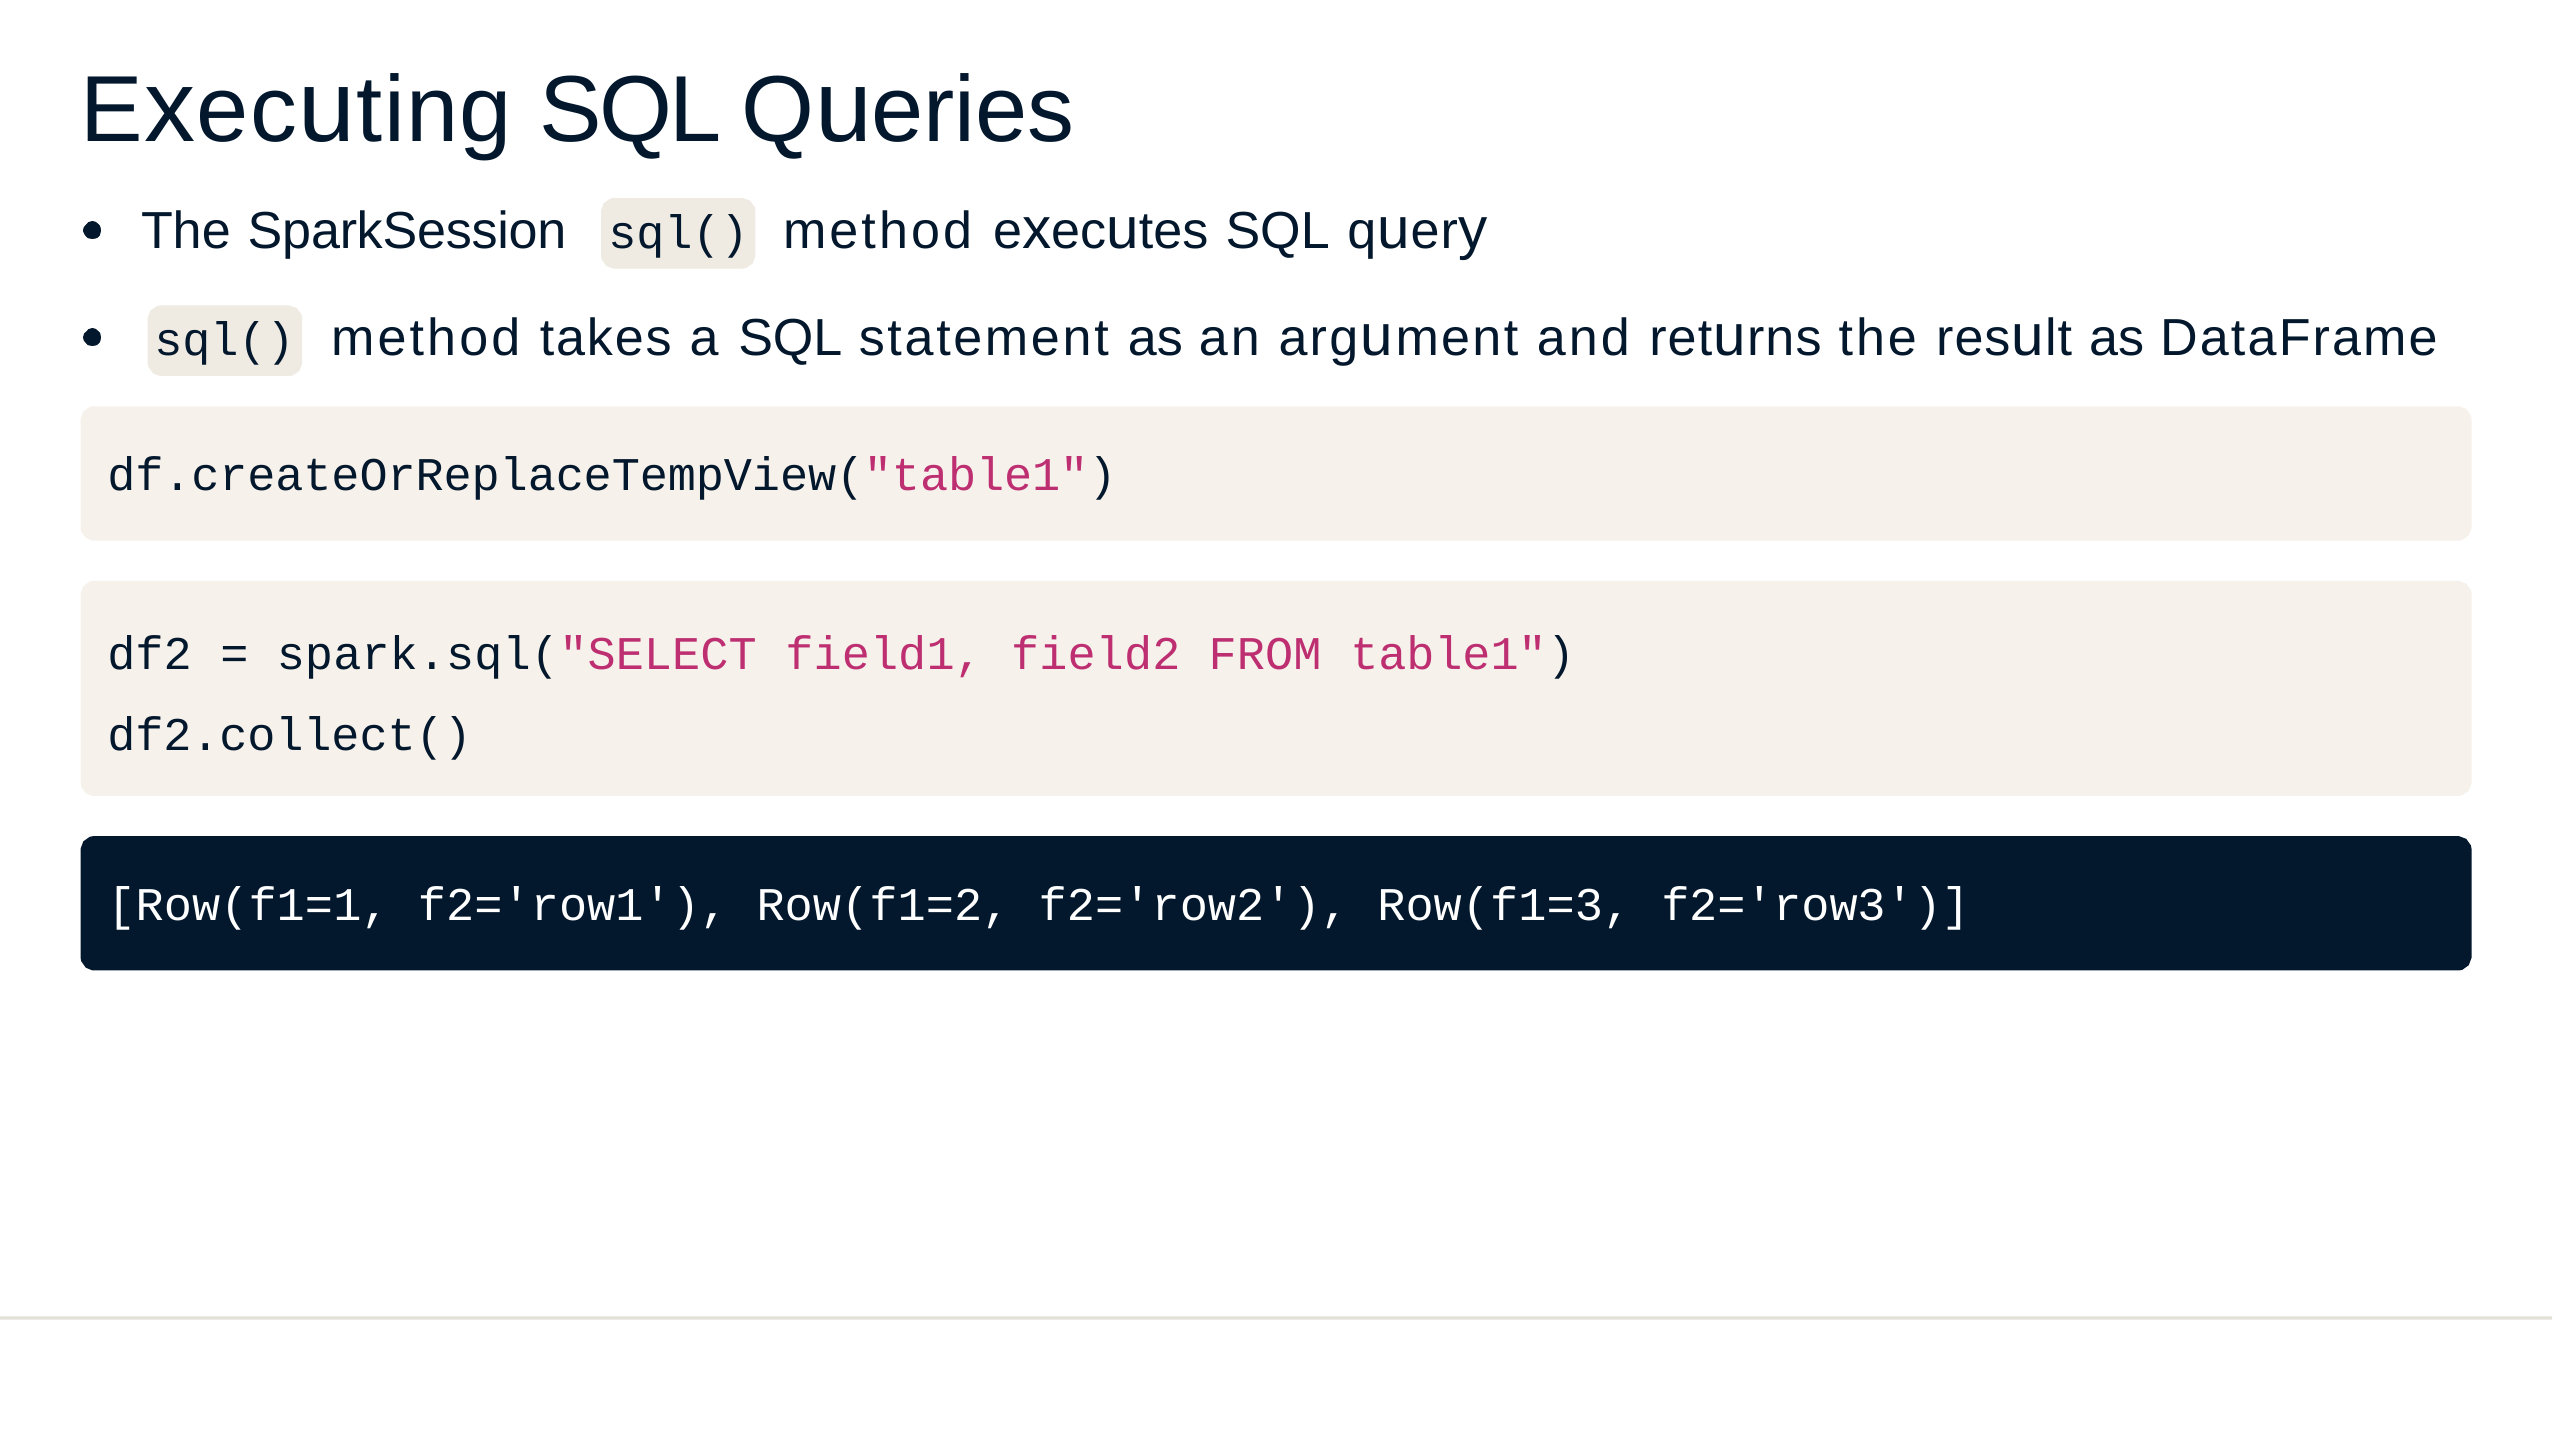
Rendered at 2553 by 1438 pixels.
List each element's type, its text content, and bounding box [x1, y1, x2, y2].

text_box df.createOrReplaceTempView("table1") df2 = spark.sql("SELECT field1, field2 FROM table1") df2.collect() [105, 441, 1577, 760]
text_box [80, 406, 2472, 541]
text_box [80, 580, 2472, 796]
picture [83, 328, 101, 346]
picture [83, 221, 101, 239]
text_box method takes a SQL statement as an argument and returns the result as DataFrame [329, 295, 2455, 368]
text_box [601, 200, 756, 269]
text_box The SparkSession sql() [138, 193, 750, 259]
text_box sql() [152, 306, 298, 366]
title Executing SQL Queries [78, 36, 2367, 279]
text_box [147, 309, 303, 376]
text_box method executes SQL query [781, 187, 1497, 260]
text_box [Row(f1=1, f2='row1'), Row(f1=2, f2='row2'), Row(f1=3, f2='row3')] [105, 871, 1972, 930]
text_box [80, 836, 2472, 971]
